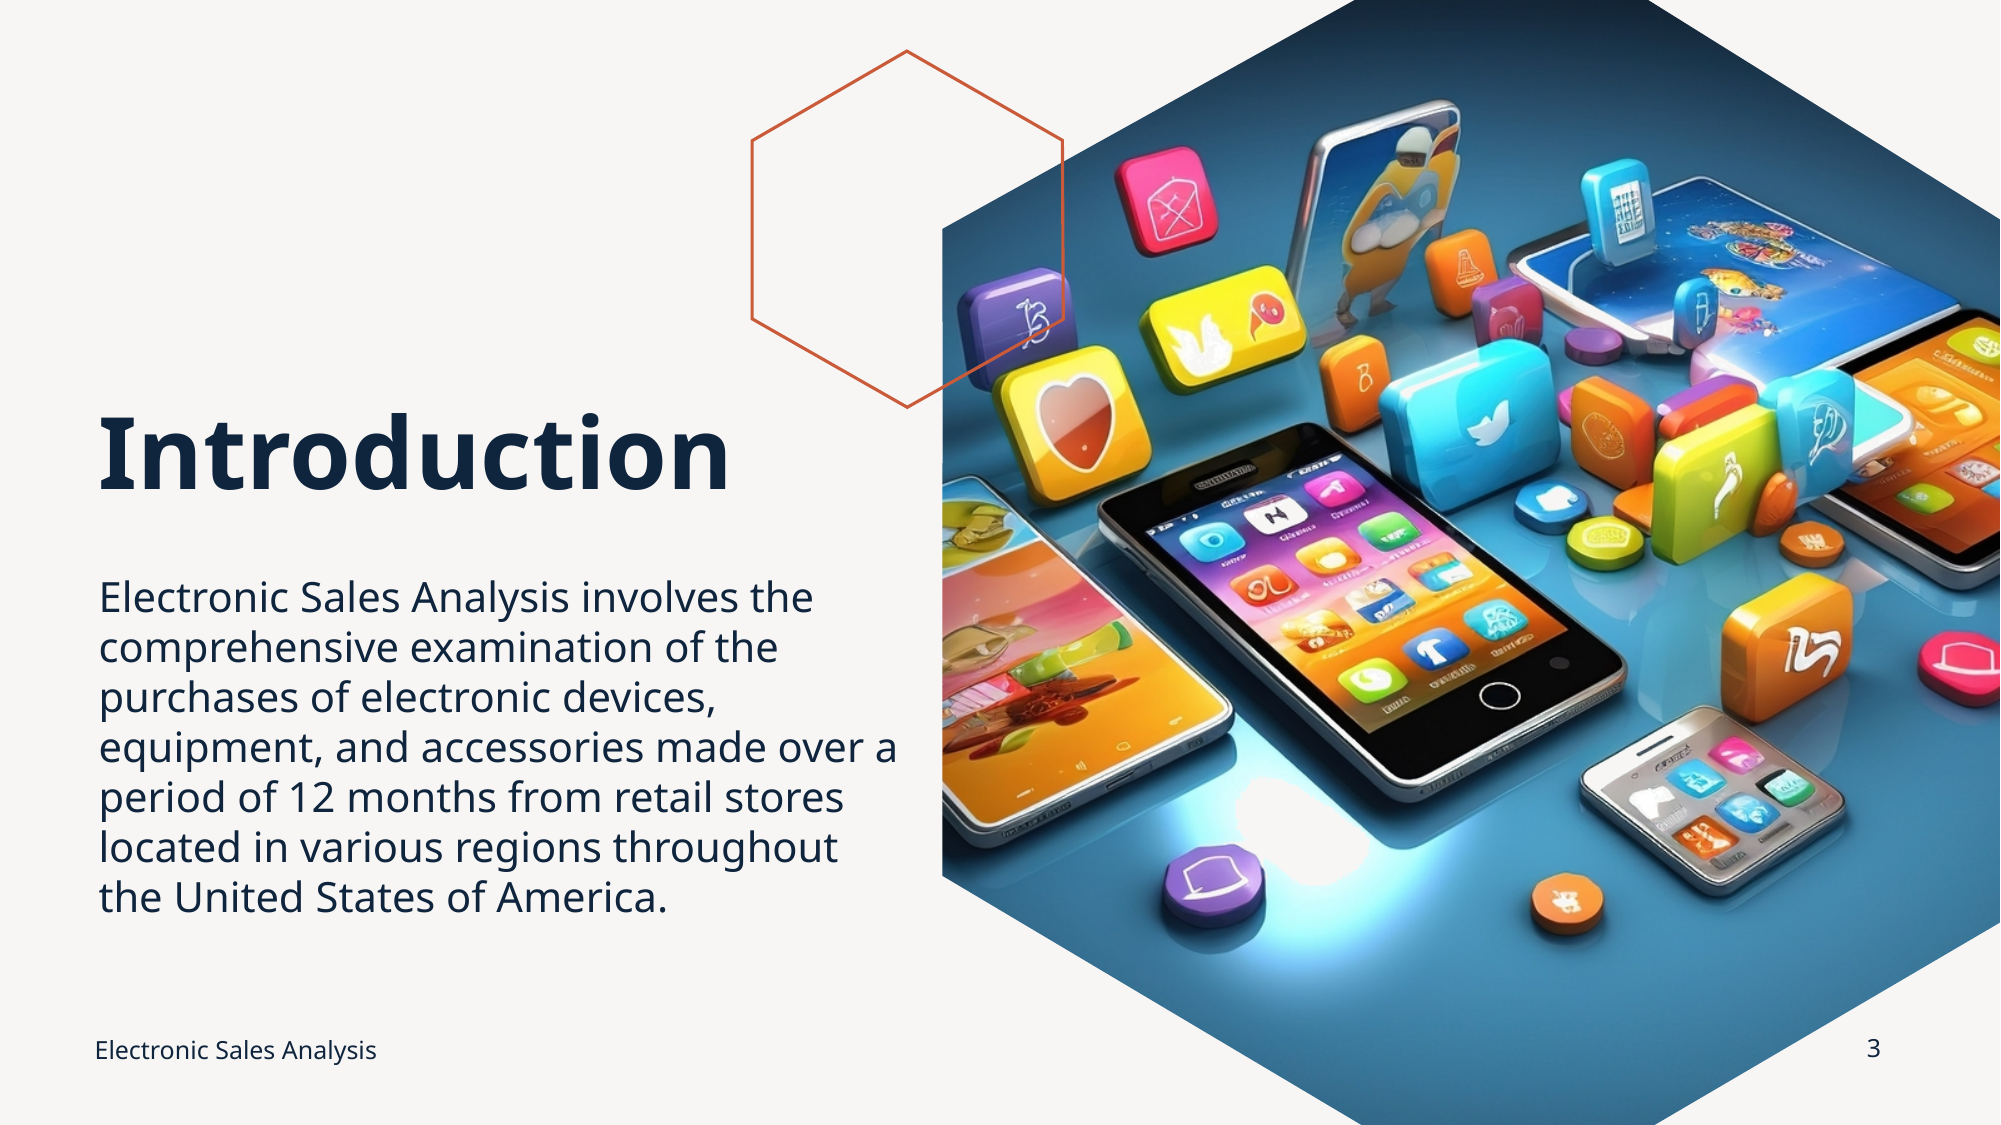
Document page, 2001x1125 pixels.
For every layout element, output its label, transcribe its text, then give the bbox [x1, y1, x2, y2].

footer Electronic Sales Analysis [79, 1020, 755, 1080]
text_box [752, 51, 942, 408]
picture [942, 0, 2000, 1125]
list Electronic Sales Analysis involves the comprehensive examination of the purchases of electronic devices, equipment, and accessories made over a period of 12 months from retail stores located in various regions throughout the United States of America. [83, 563, 923, 914]
title Introduction [83, 372, 923, 543]
